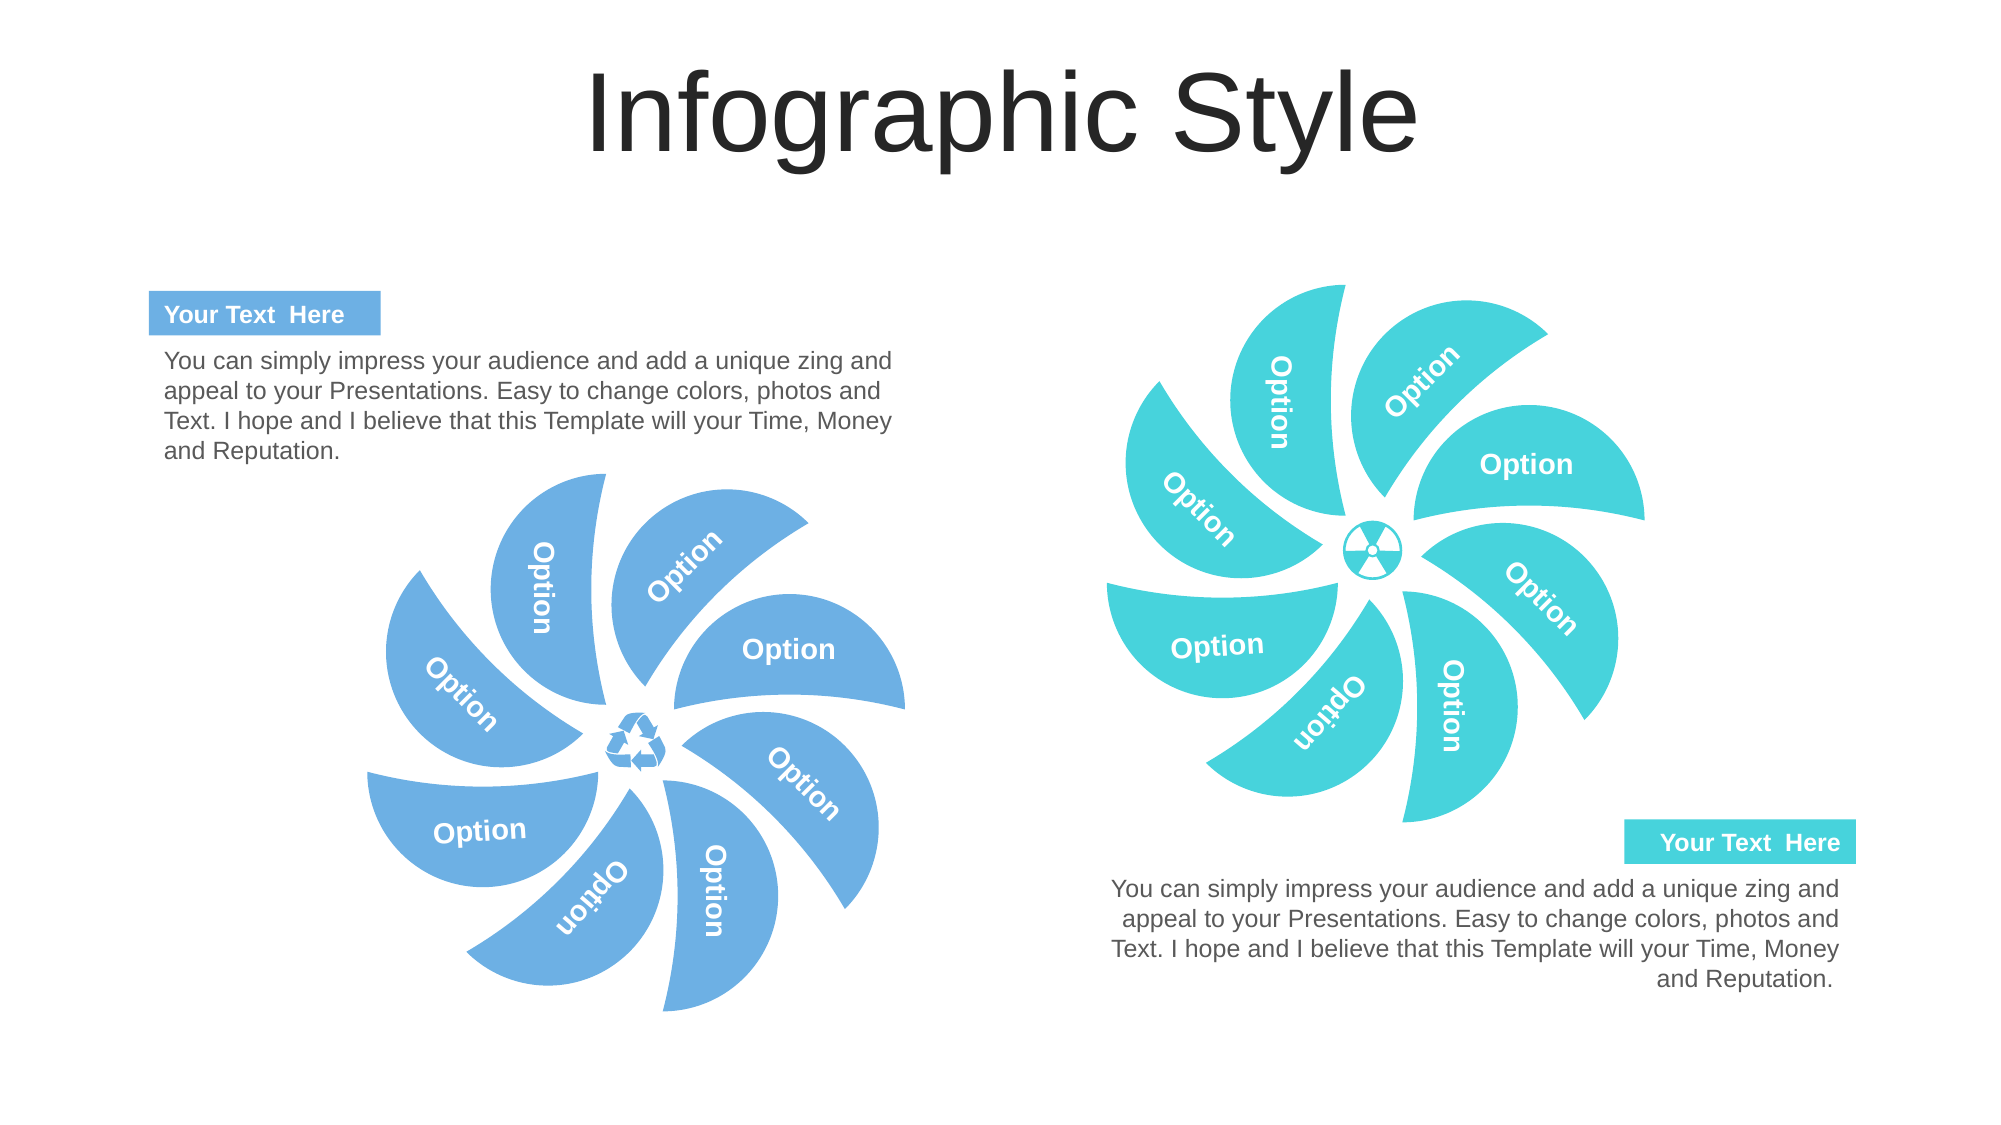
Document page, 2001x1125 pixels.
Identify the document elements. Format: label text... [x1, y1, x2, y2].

list Infographic Style [53, 55, 1952, 175]
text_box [367, 473, 905, 1012]
text_box You can simply impress your audience and add a unique zing and appeal to your Presentations. Easy to change colors, photos and Text. I hope and I believe that this Template will your Time, Money and Reputation. [149, 337, 957, 472]
text_box Your Text Here [1624, 819, 1856, 864]
text_box You can simply impress your audience and add a unique zing and appeal to your Presentations. Easy to change colors, photos and Text. I hope and I believe that this Template will your Time, Money and Reputation. [1052, 865, 1856, 1001]
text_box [1106, 284, 1645, 823]
text_box Your Text Here [148, 290, 381, 336]
